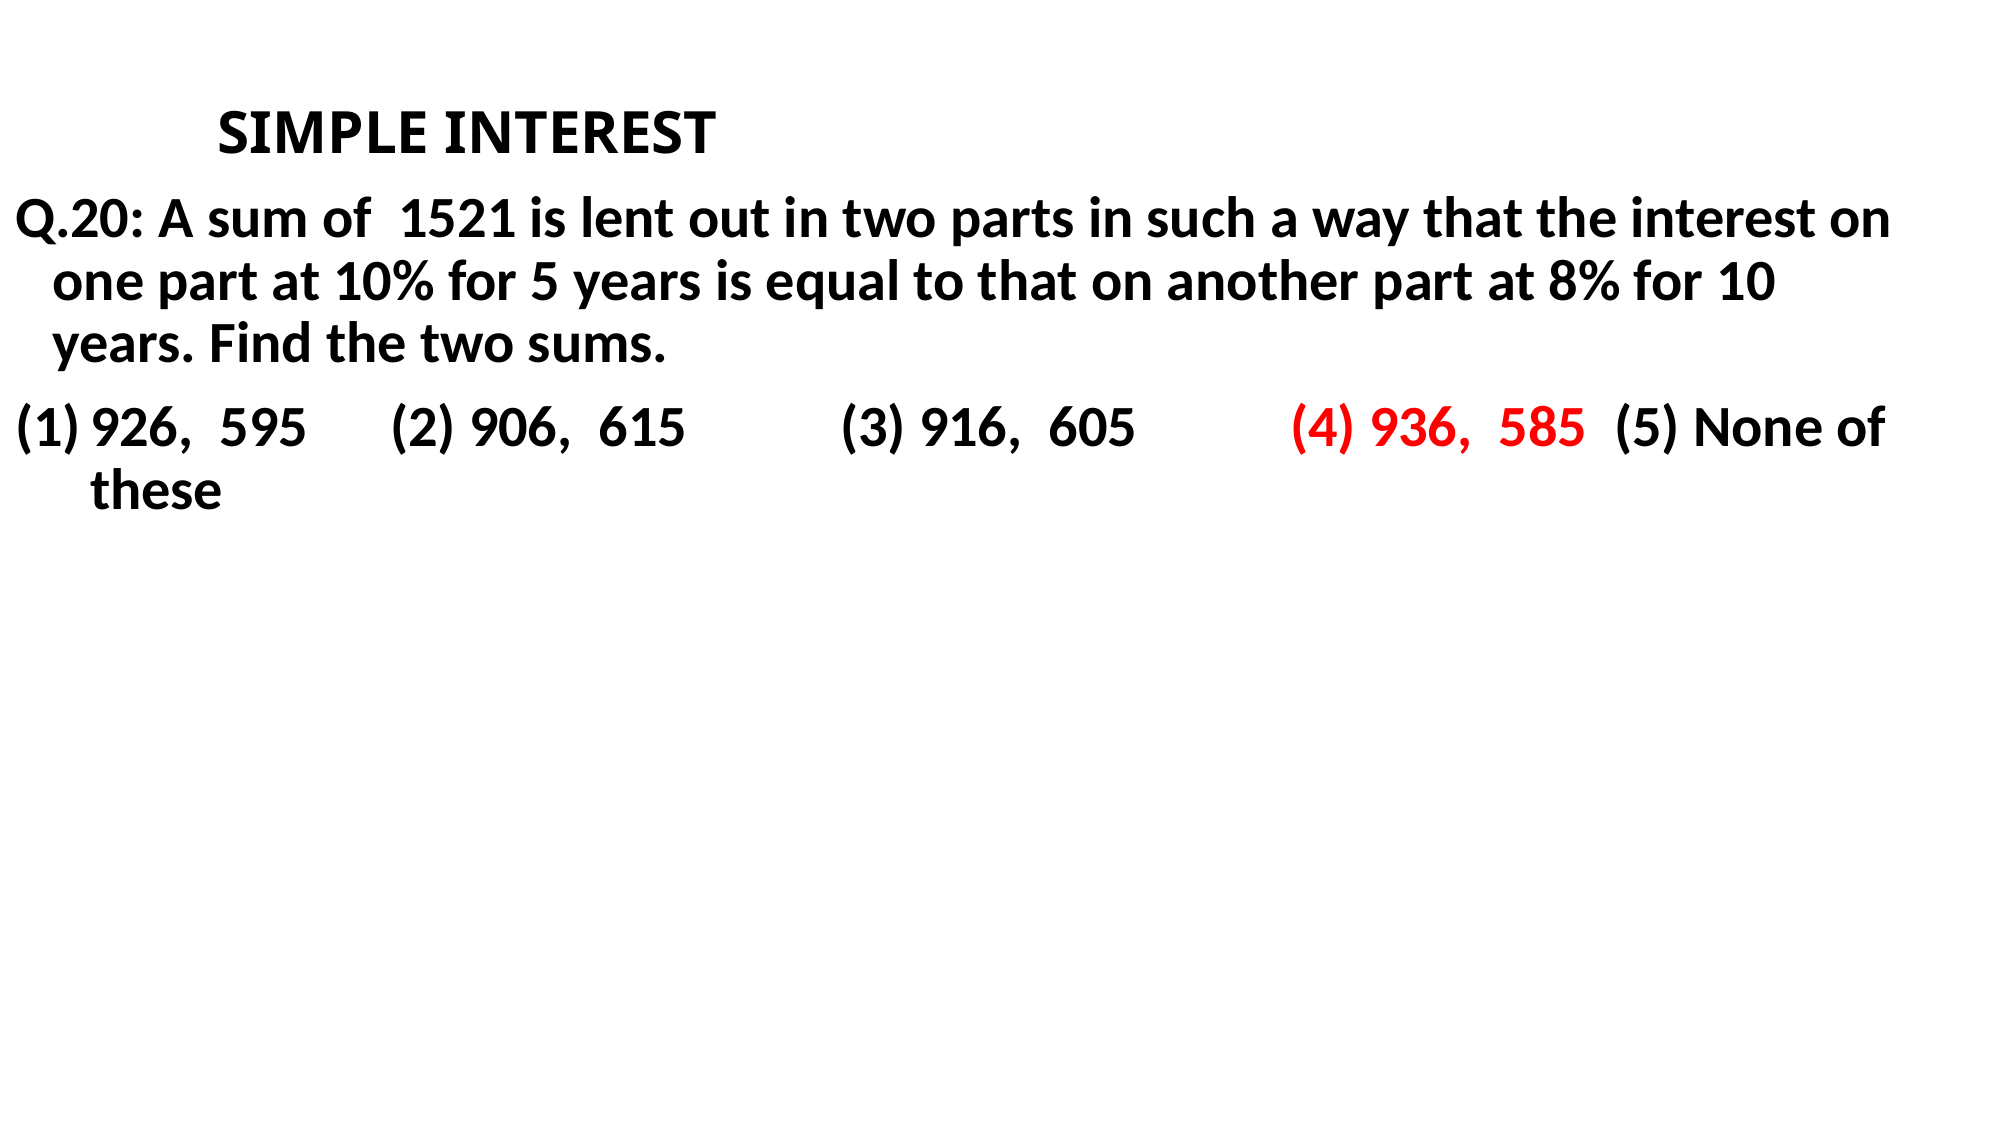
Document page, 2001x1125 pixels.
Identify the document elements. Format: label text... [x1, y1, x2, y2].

list SIMPLE INTEREST Q.20: A sum of 1521 is lent out in two parts in such a way that the interest on one part at 10% for 5 years is equal to that on another part at 8% for 10 years. Find the two sums. 926, 595 (2) 906, 615 (3) 916, 605 (4) 936, 585 (5) None of these [0, 95, 1925, 1053]
